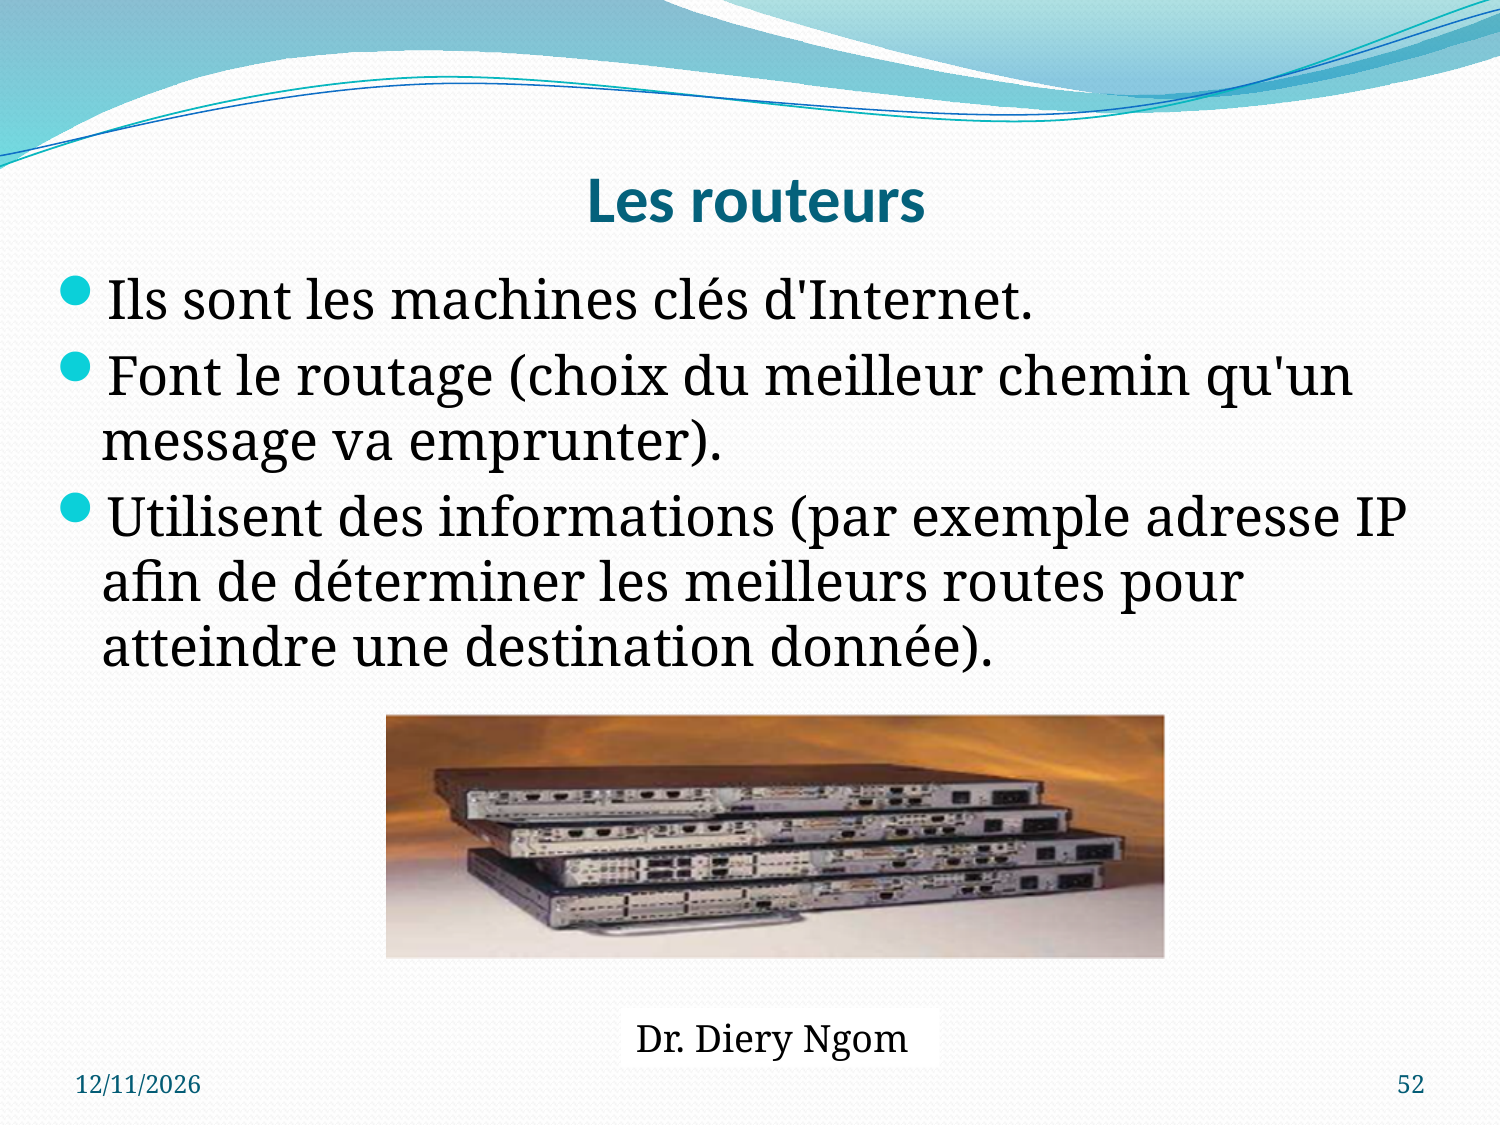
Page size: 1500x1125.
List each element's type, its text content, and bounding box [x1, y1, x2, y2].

text_box Dr. Diery Ngom [621, 1007, 940, 1068]
list Ils sont les machines clés d'Internet. Font le routage (choix du meilleur chemin qu'un message va emprunter). Utilisent des informations (par exemple adresse IP afin de déterminer les meilleurs routes pour atteindre une destination donnée). [41, 257, 1447, 985]
slide_number 52 [1299, 1042, 1425, 1103]
title Les routeurs [70, 128, 1444, 236]
picture [386, 714, 1169, 959]
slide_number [75, 1042, 425, 1103]
